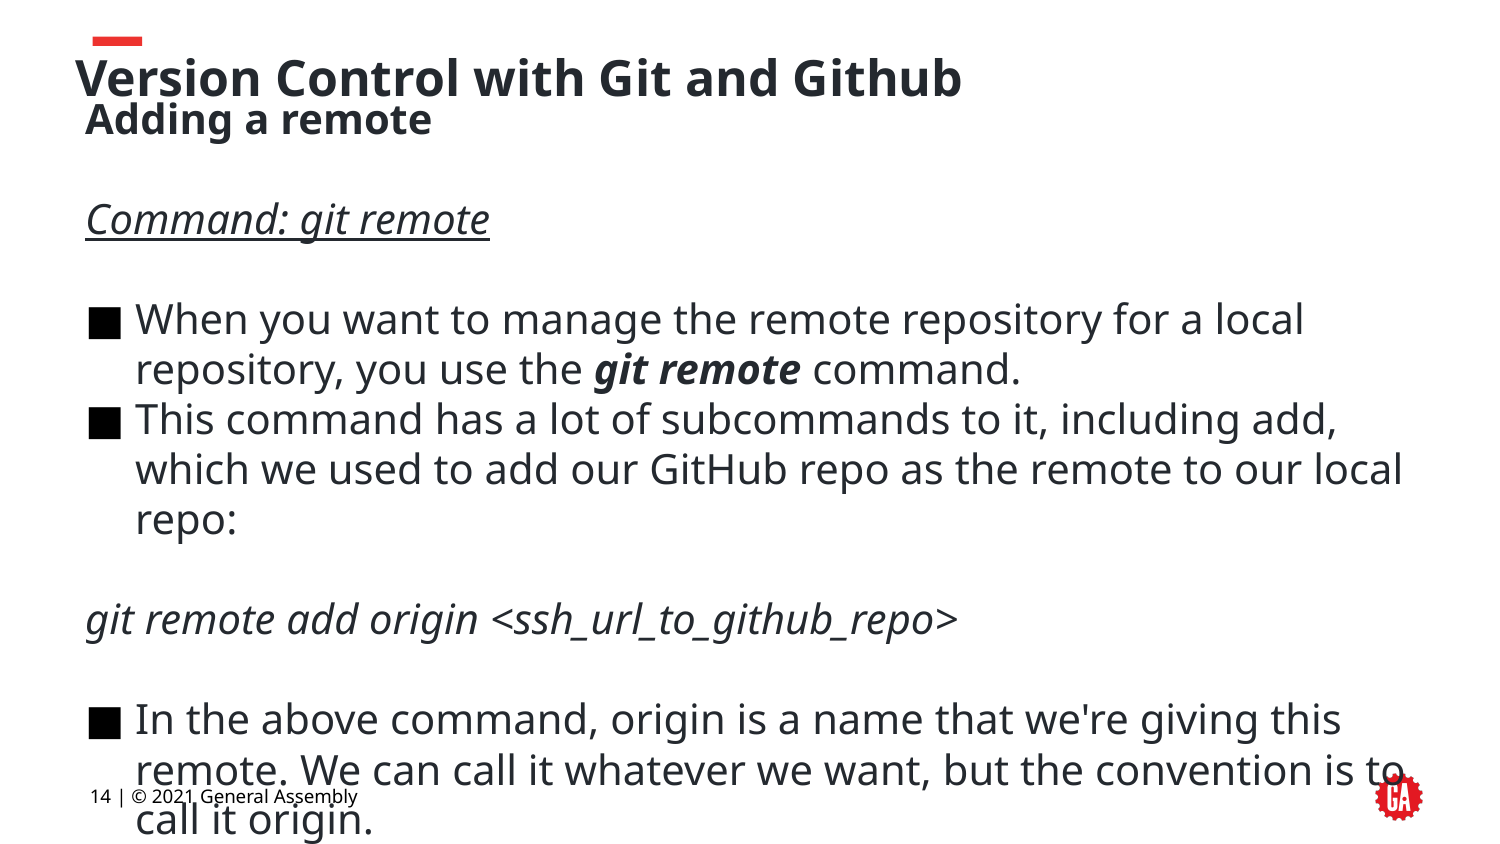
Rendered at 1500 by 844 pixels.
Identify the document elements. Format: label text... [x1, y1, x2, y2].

list Adding a remote Command: git remote When you want to manage the remote repository for a local repository, you use the git remote command. This command has a lot of subcommands to it, including add, which we used to add our GitHub repo as the remote to our local repo: git remote add origin <ssh_url_to_github_repo> In the above command, origin is a name that we're giving this remote. We can call it whatever we want, but the convention is to call it origin. [60, 92, 1411, 703]
title Version Control with Git and Github [75, 46, 1473, 140]
picture [1373, 771, 1425, 823]
